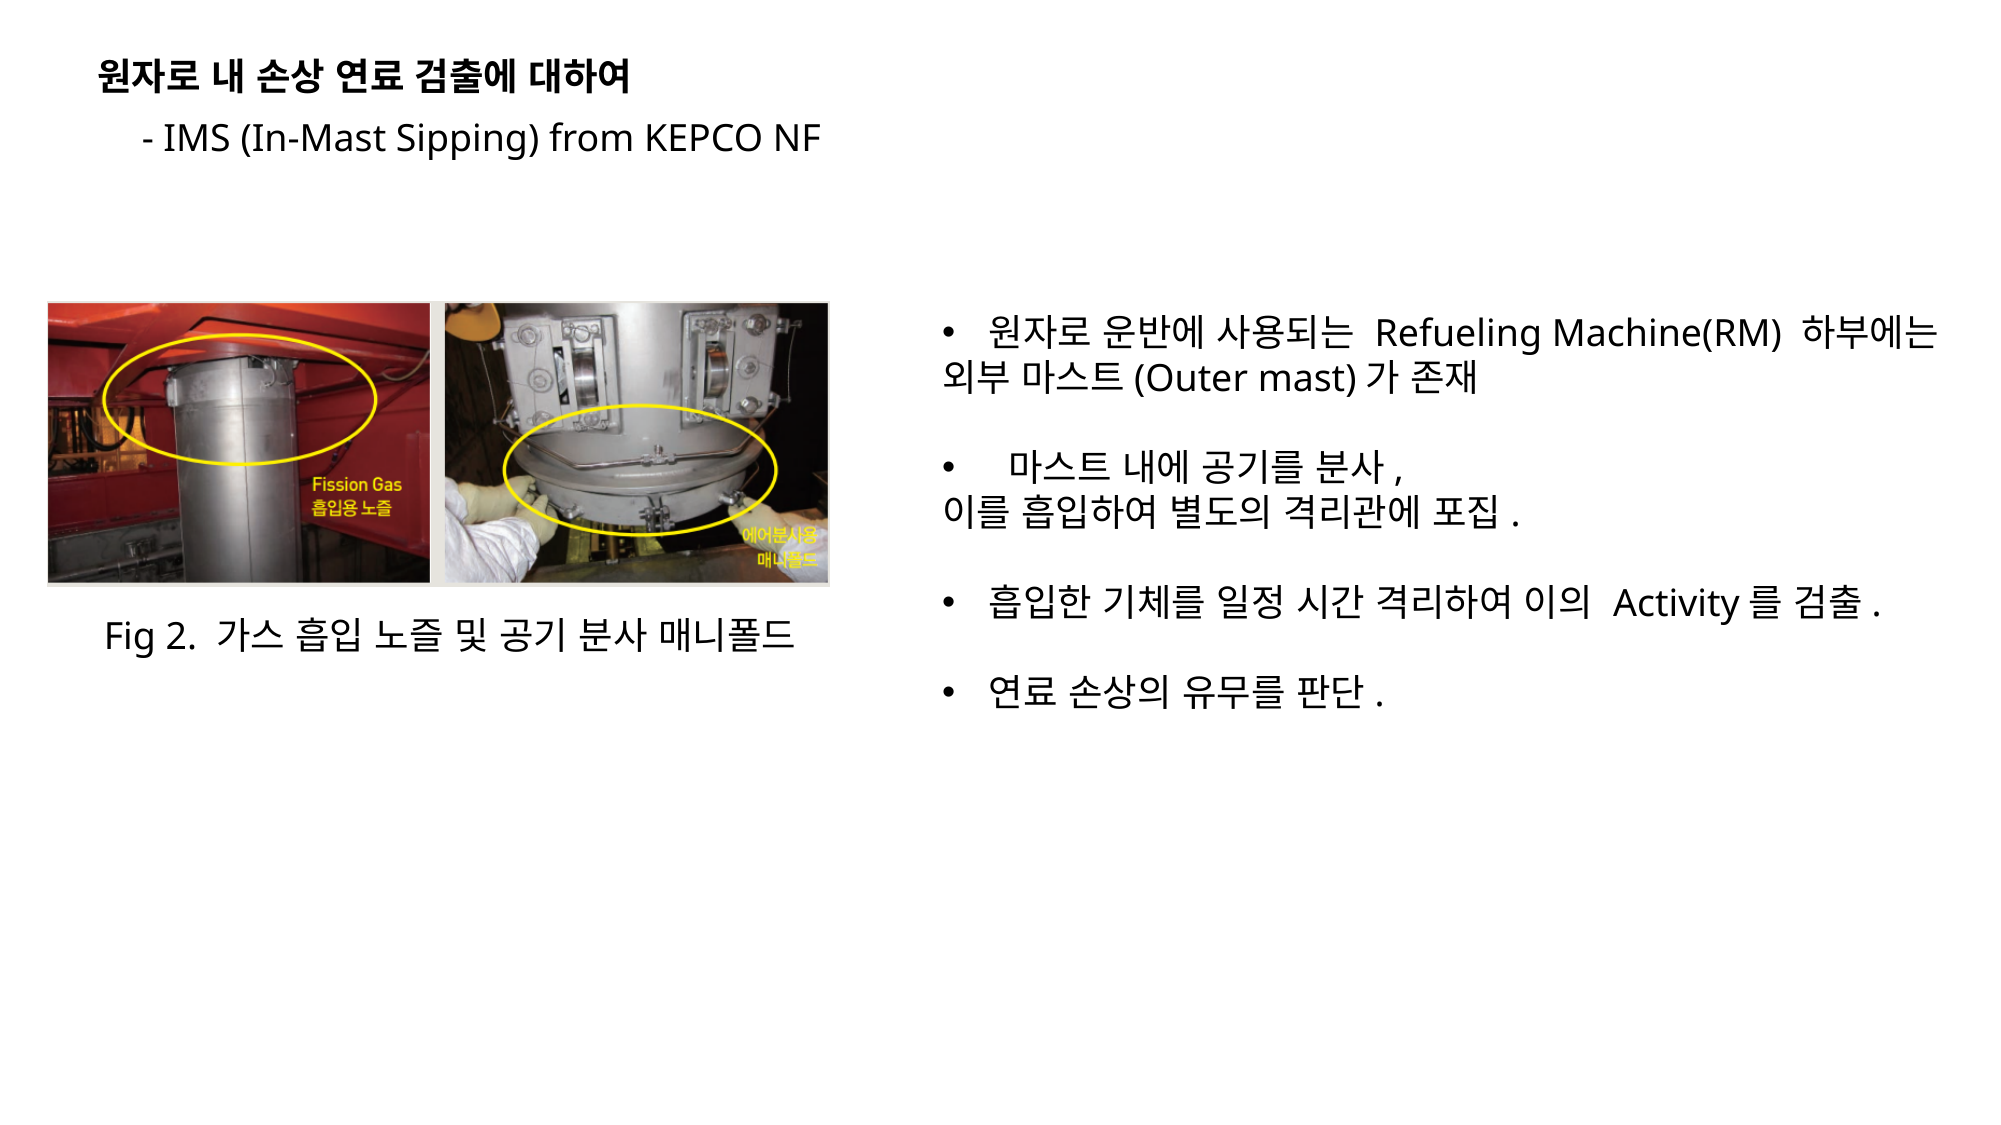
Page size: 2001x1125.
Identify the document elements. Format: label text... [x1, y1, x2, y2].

text_box Fig 2. 가스 흡입 노즐 및 공기 분사 매니폴드 [88, 604, 812, 665]
text_box - IMS (In-Mast Sipping) from KEPCO NF [127, 106, 847, 166]
text_box 원자로 운반에 사용되는 Refueling Machine(RM) 하부에는 외부 마스트(Outer mast)가 존재 마스트 내에 공기를 분사, 이를 흡입하여 별도의 격리관에 포집. 흡입한 기체를 일정 시간 격리하여 이의 Activity를 검출. 연료 손상의 유무를 판단. [927, 301, 1954, 722]
text_box 원자로 내 손상 연료 검출에 대하여 [82, 45, 648, 106]
picture [47, 301, 830, 587]
